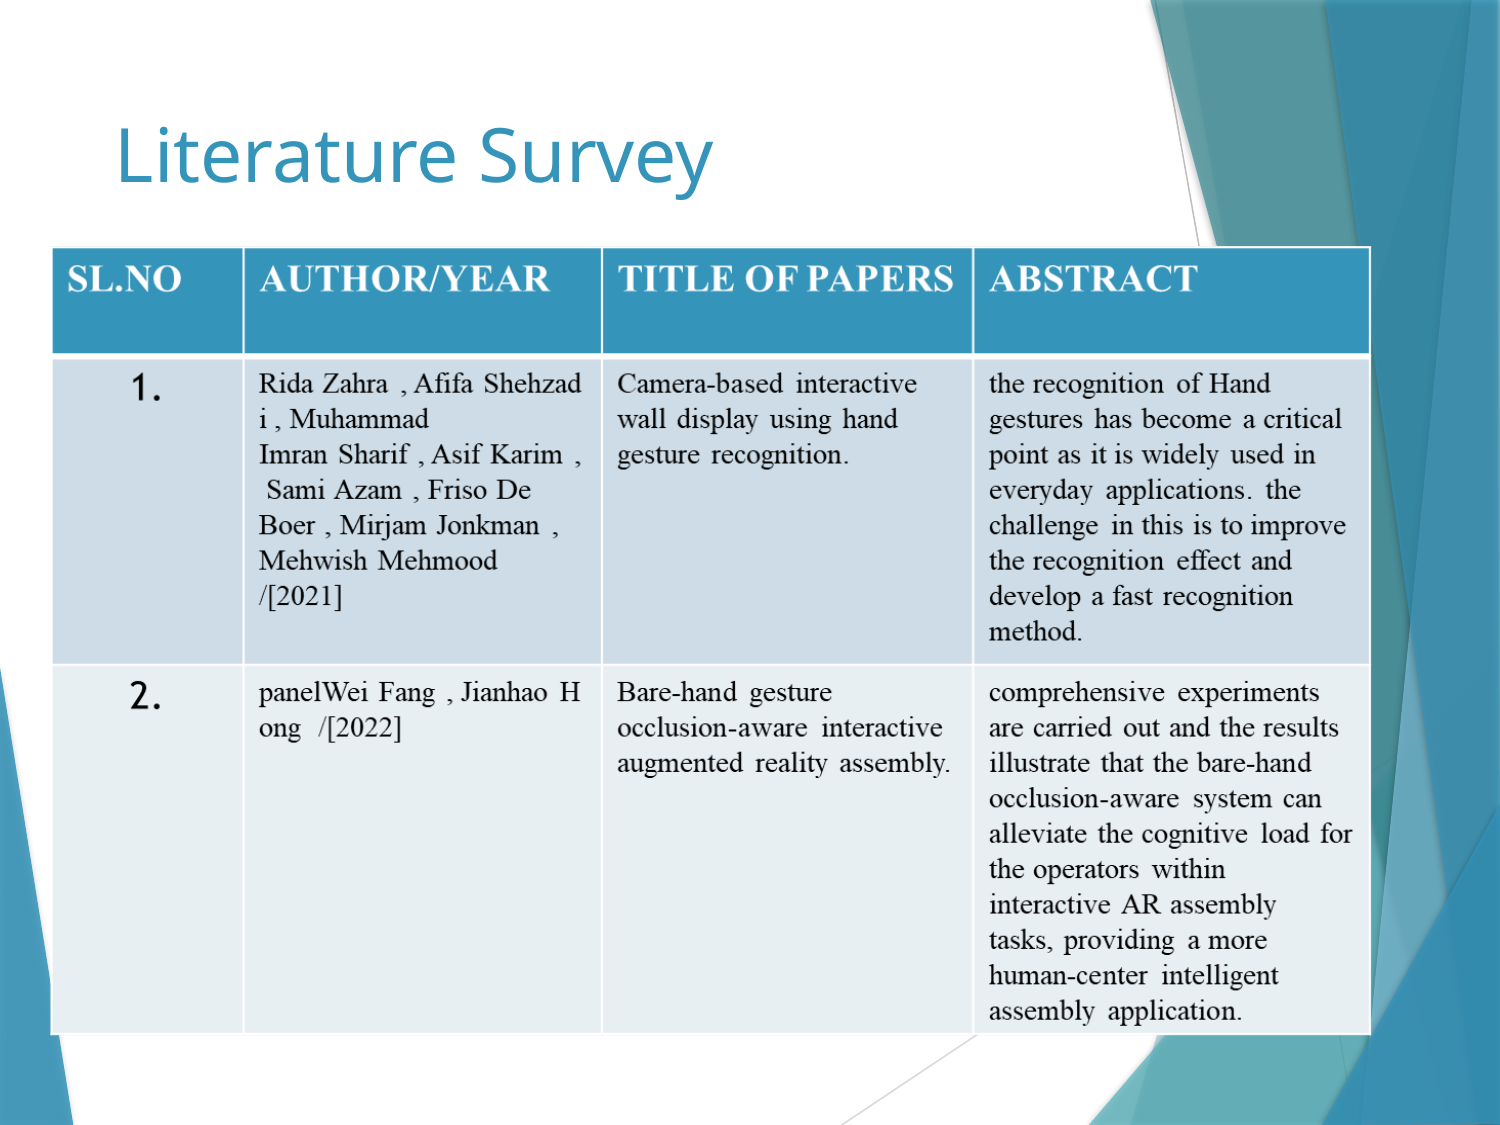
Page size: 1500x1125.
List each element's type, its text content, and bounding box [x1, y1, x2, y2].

picture [49, 242, 1376, 1045]
title Literature Survey [99, 99, 1142, 241]
